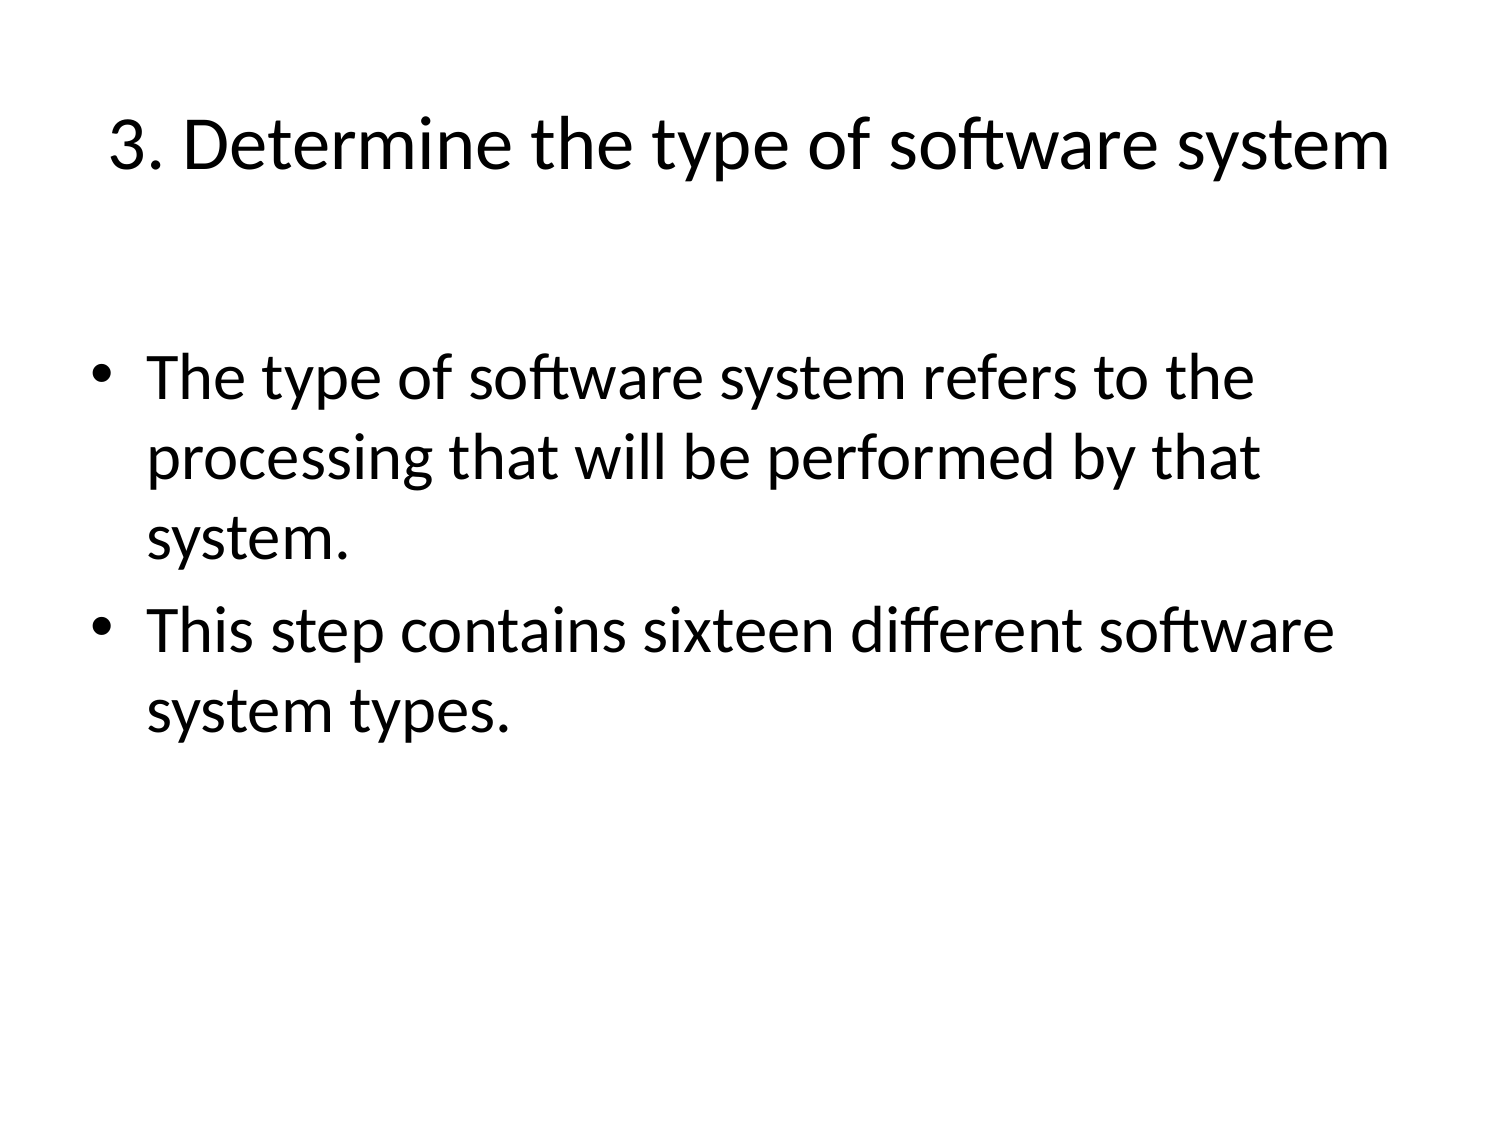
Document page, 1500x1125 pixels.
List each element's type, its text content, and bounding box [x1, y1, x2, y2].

list The type of software system refers to the processing that will be performed by that system. This step contains sixteen different software system types. [75, 324, 1425, 1006]
title 3. Determine the type of software system [75, 45, 1425, 233]
